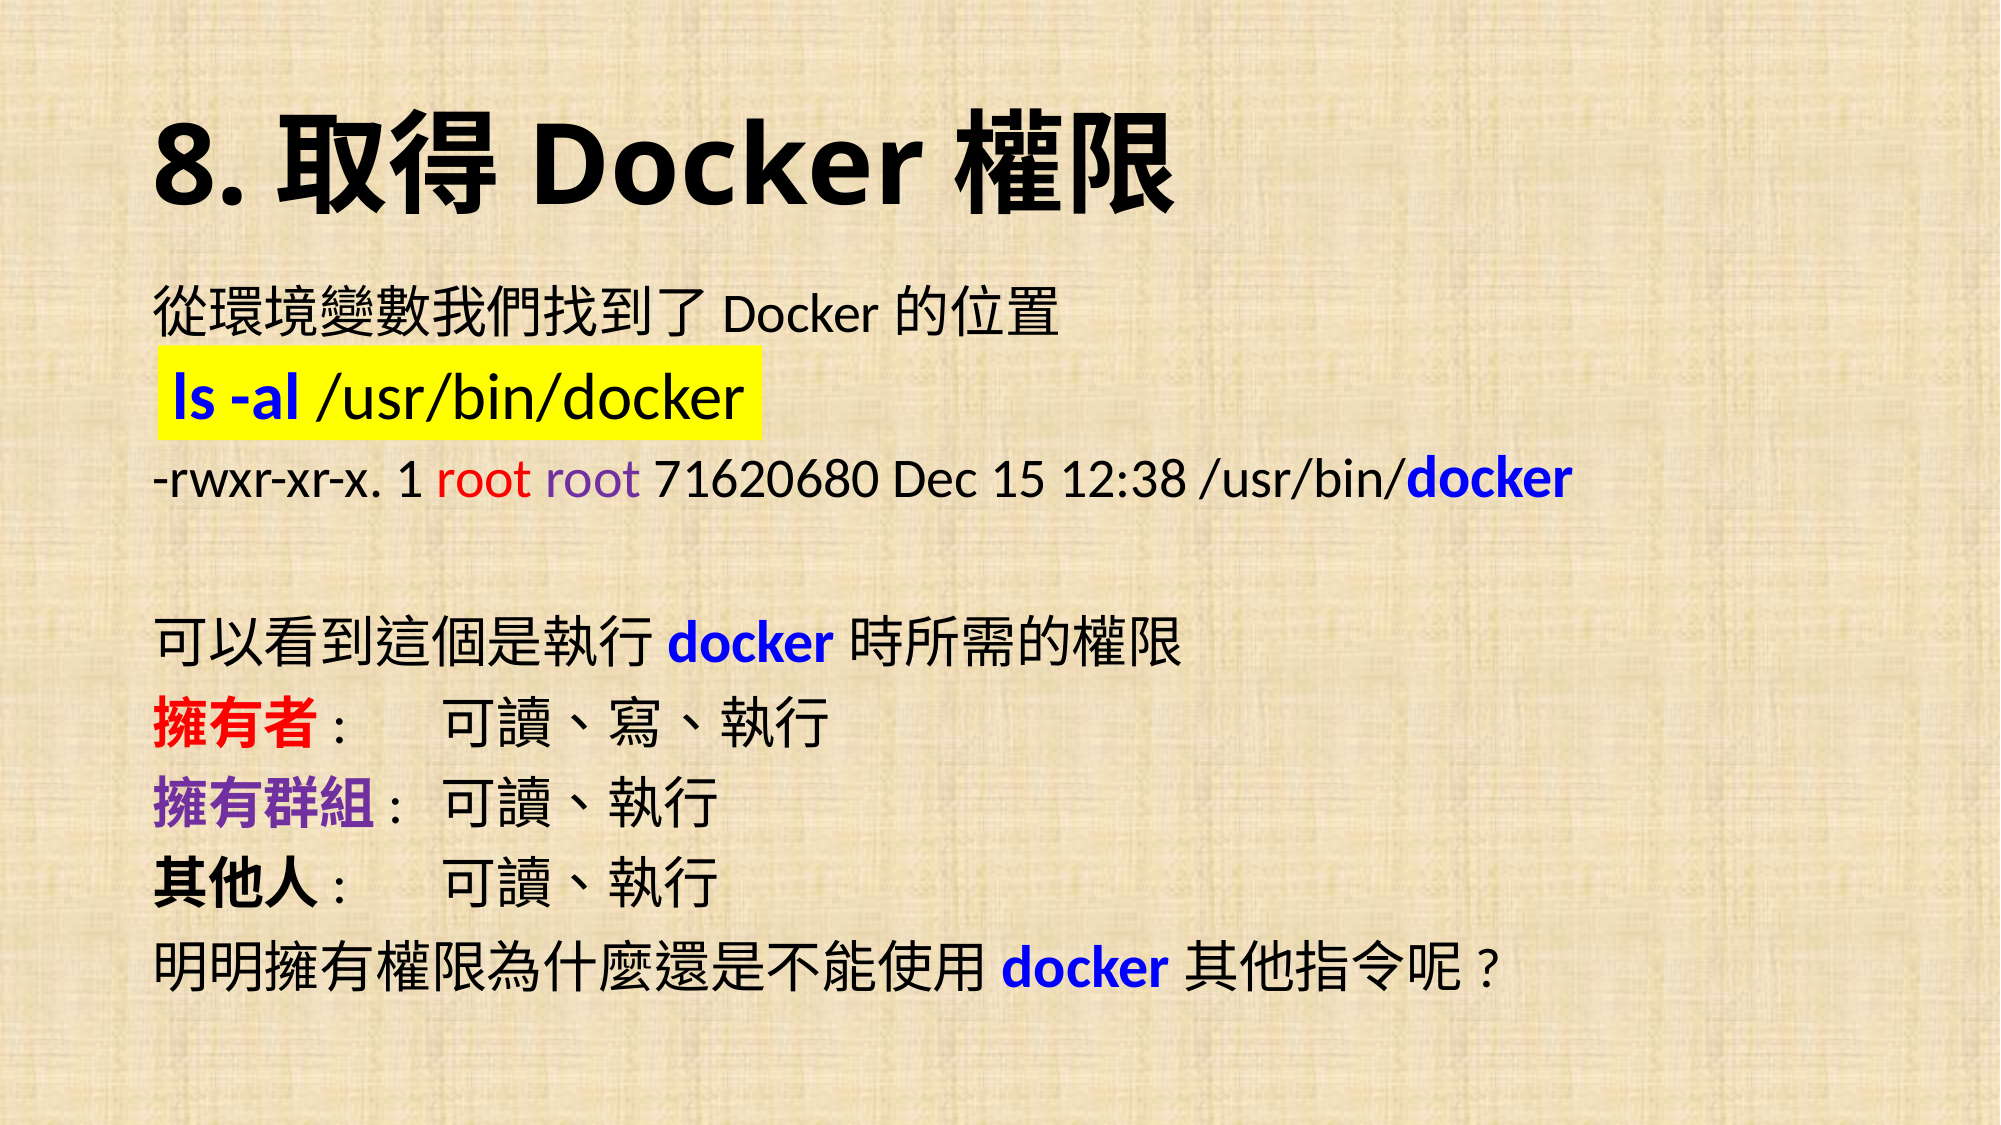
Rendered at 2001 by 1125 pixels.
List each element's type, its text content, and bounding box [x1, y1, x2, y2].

title 8.取得Docker權限 [137, 59, 1863, 277]
list 從環境變數我們找到了Docker的位置 -rwxr-xr-x. 1 root root 71620680 Dec 15 12:38 /usr/bin/docker 可以看到這個是執行docker時所需的權限 擁有者: 可讀、寫、執行 擁有群組: 可讀、執行 其他人: 可讀、執行 明明擁有權限為什麼還是不能使用docker其他指令呢? [137, 277, 1863, 1014]
text_box ls -al /usr/bin/docker [157, 345, 763, 441]
